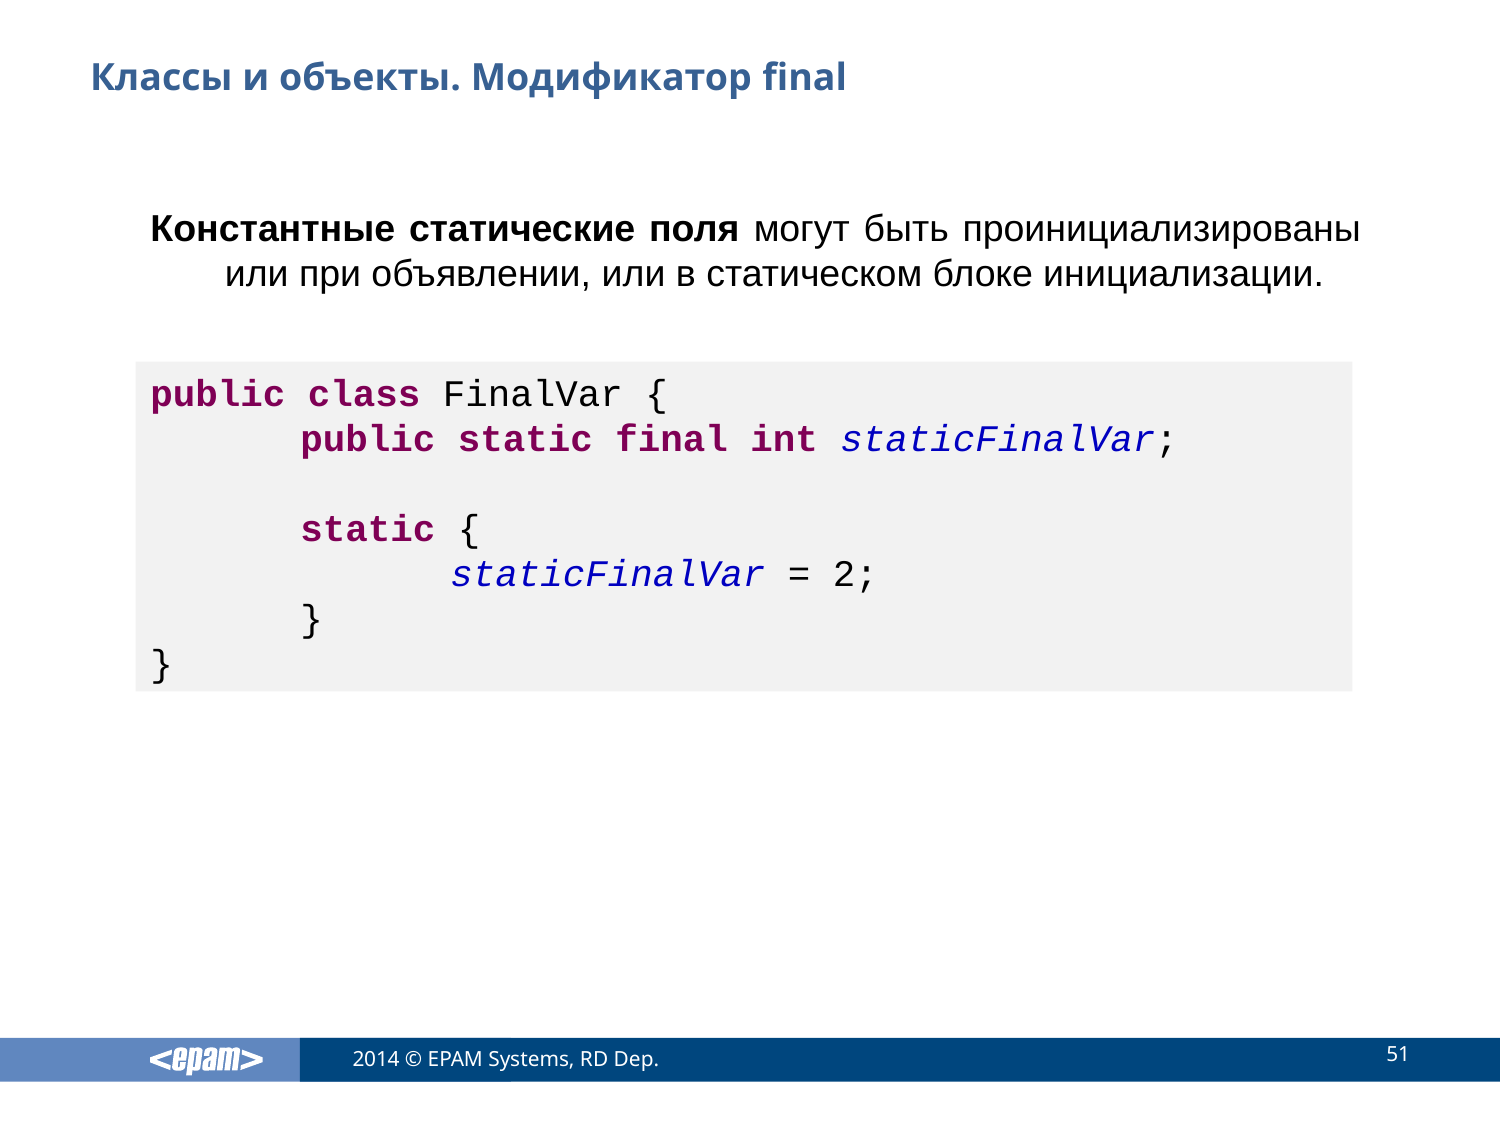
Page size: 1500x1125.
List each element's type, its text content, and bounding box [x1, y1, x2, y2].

text_box Константные статические поля могут быть проинициализированы или при объявлении, или в статическом блоке инициализации. [135, 196, 1376, 301]
slide_number 51 [1262, 1025, 1425, 1085]
title Классы и объекты. Модификатор final [75, 45, 1425, 163]
text_box public class FinalVar { public static final int staticFinalVar; static { staticFinalVar = 2; } } [135, 361, 1353, 692]
footer 2014 © EPAM Systems, RD Dep. [337, 1028, 738, 1088]
